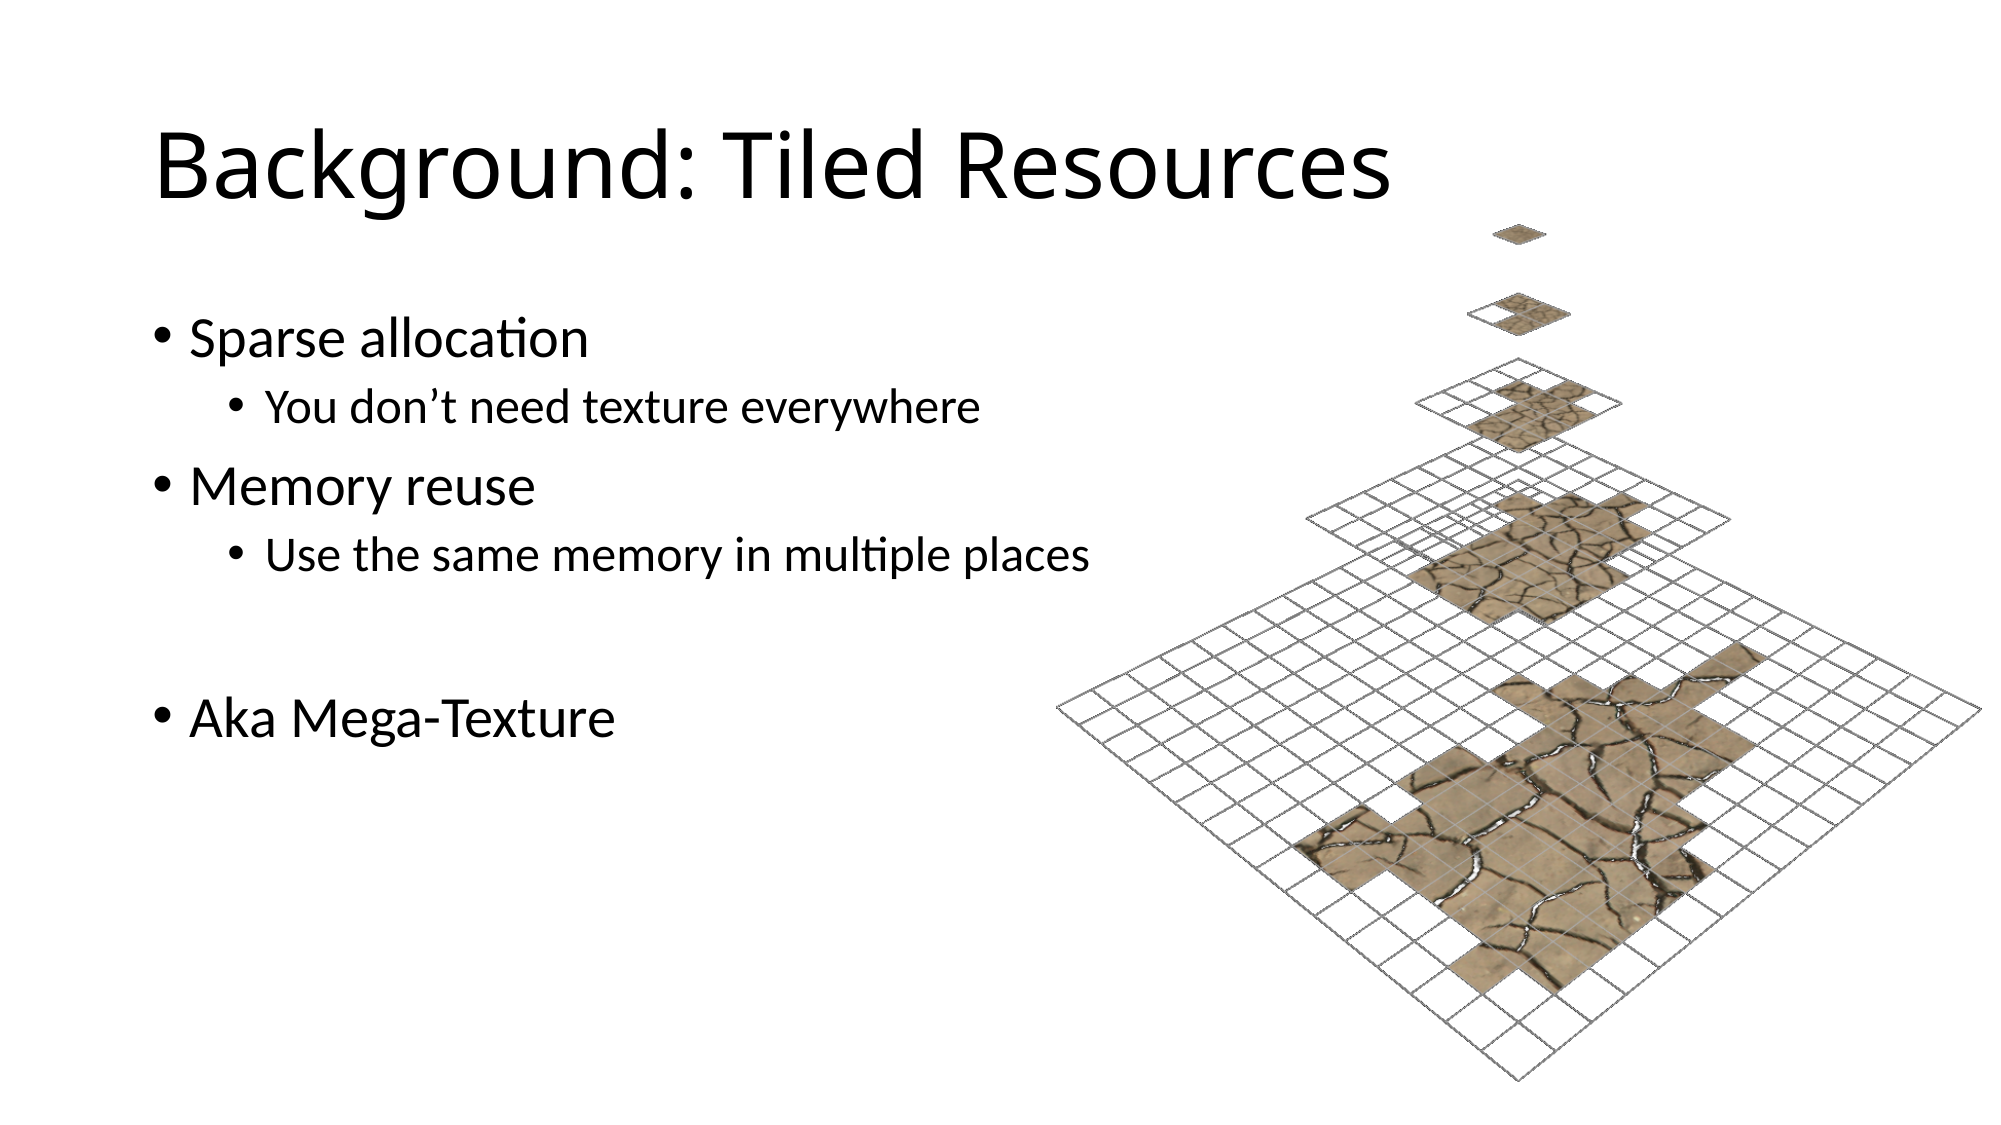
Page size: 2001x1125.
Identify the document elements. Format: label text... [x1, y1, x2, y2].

title Background: Tiled Resources [137, 59, 1863, 278]
list Sparse allocation You don’t need texture everywhere Memory reuse Use the same memory in multiple places Aka Mega-Texture [137, 299, 1056, 1014]
picture [1056, 224, 1982, 1082]
